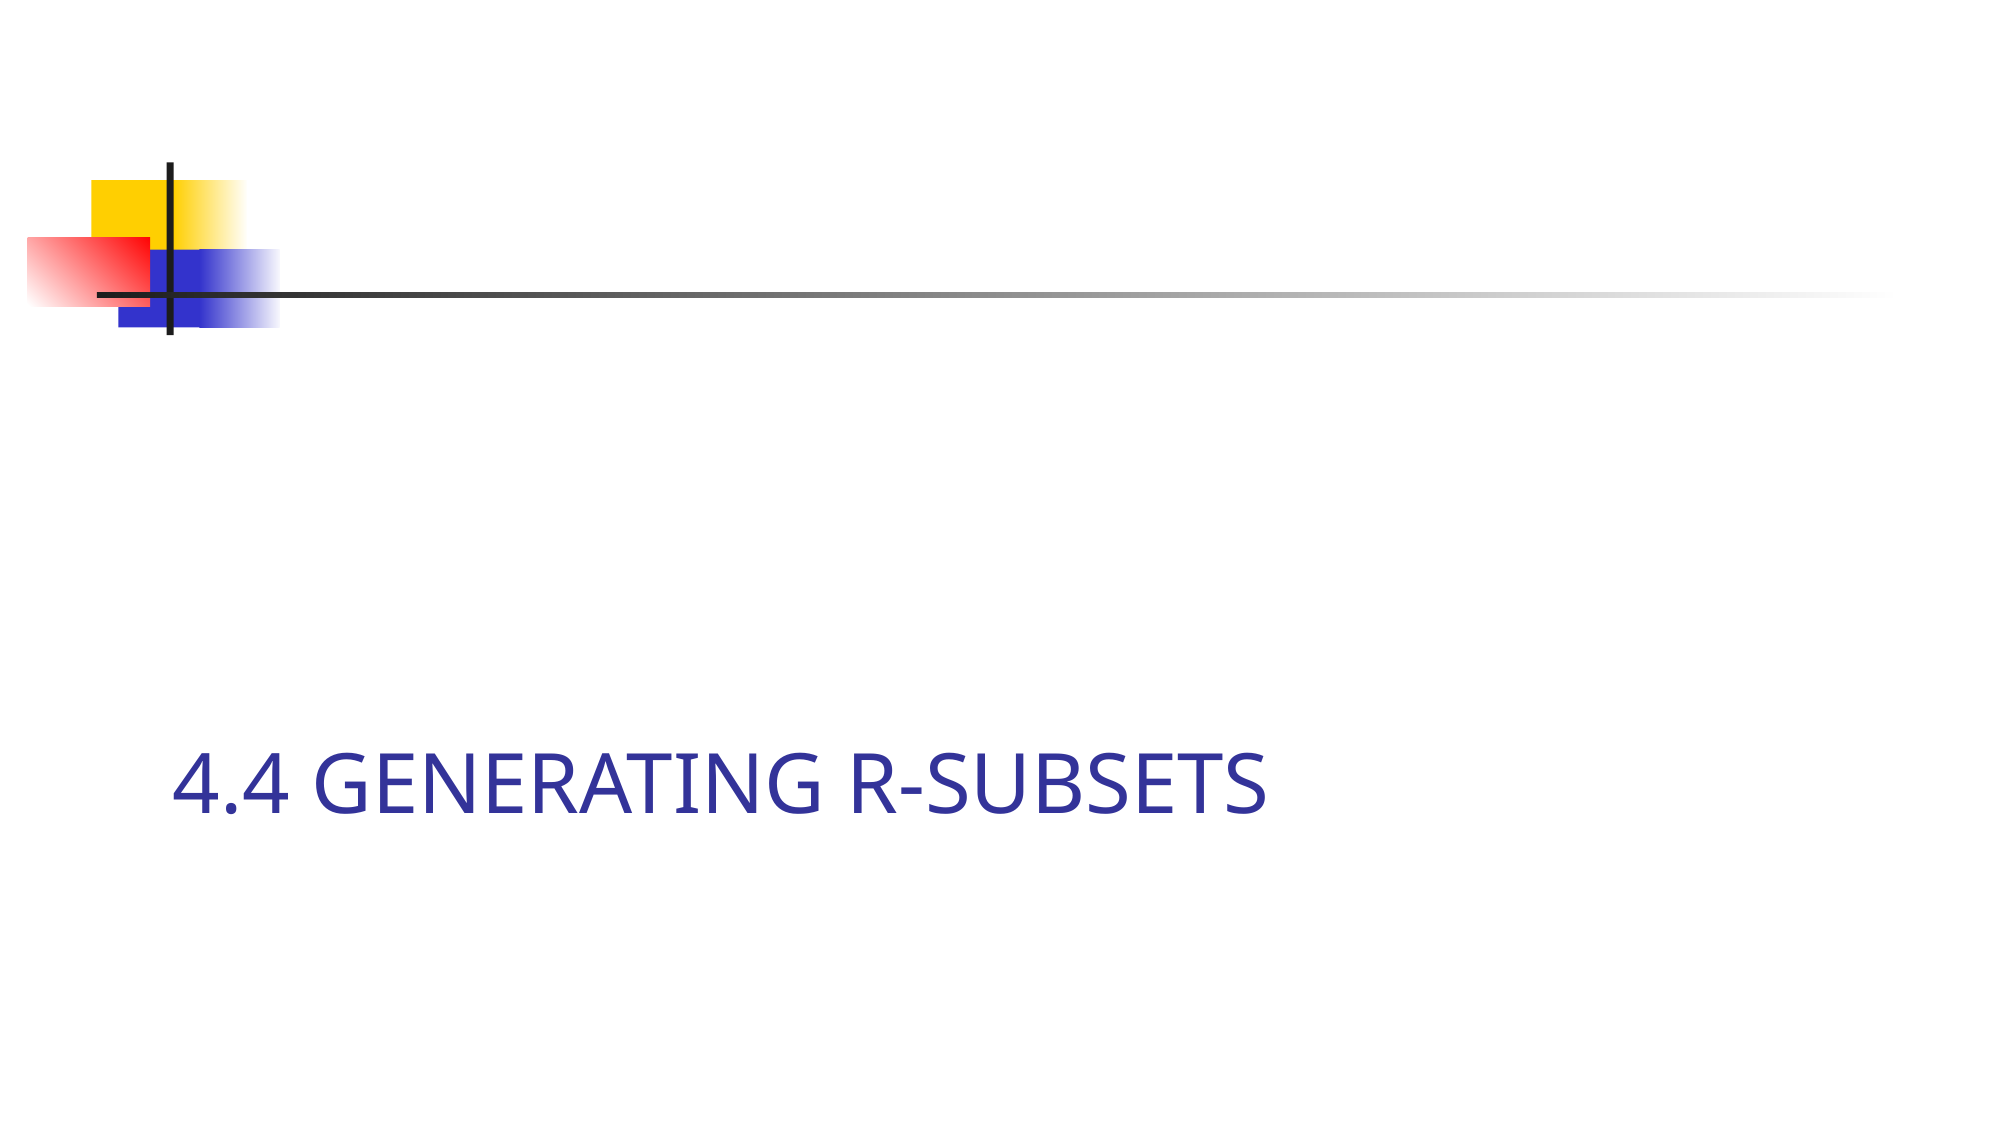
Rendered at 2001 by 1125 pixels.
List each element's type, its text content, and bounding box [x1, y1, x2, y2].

title 4.4 Generating r-Subsets [157, 722, 1858, 947]
